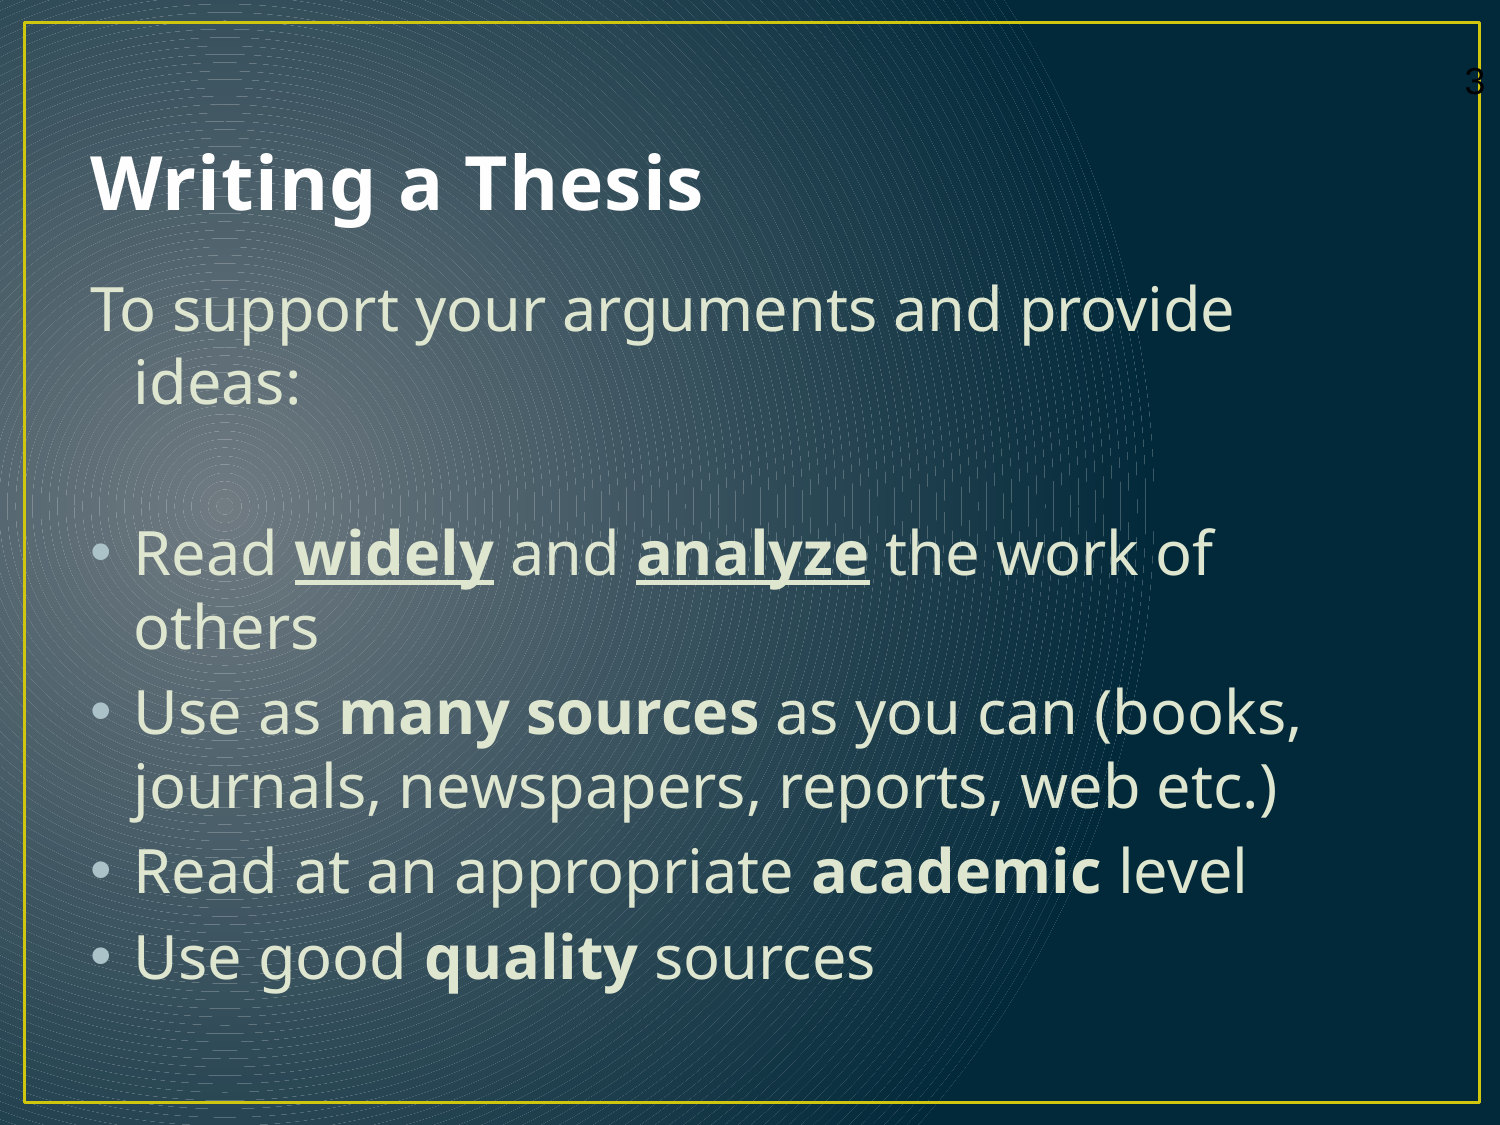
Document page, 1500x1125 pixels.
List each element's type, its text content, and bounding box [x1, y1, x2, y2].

title Writing a Thesis [75, 45, 1425, 233]
list To support your arguments and provide ideas: Read widely and analyze the work of others Use as many sources as you can (books, journals, newspapers, reports, web etc.) Read at an appropriate academic level Use good quality sources [75, 262, 1425, 1005]
